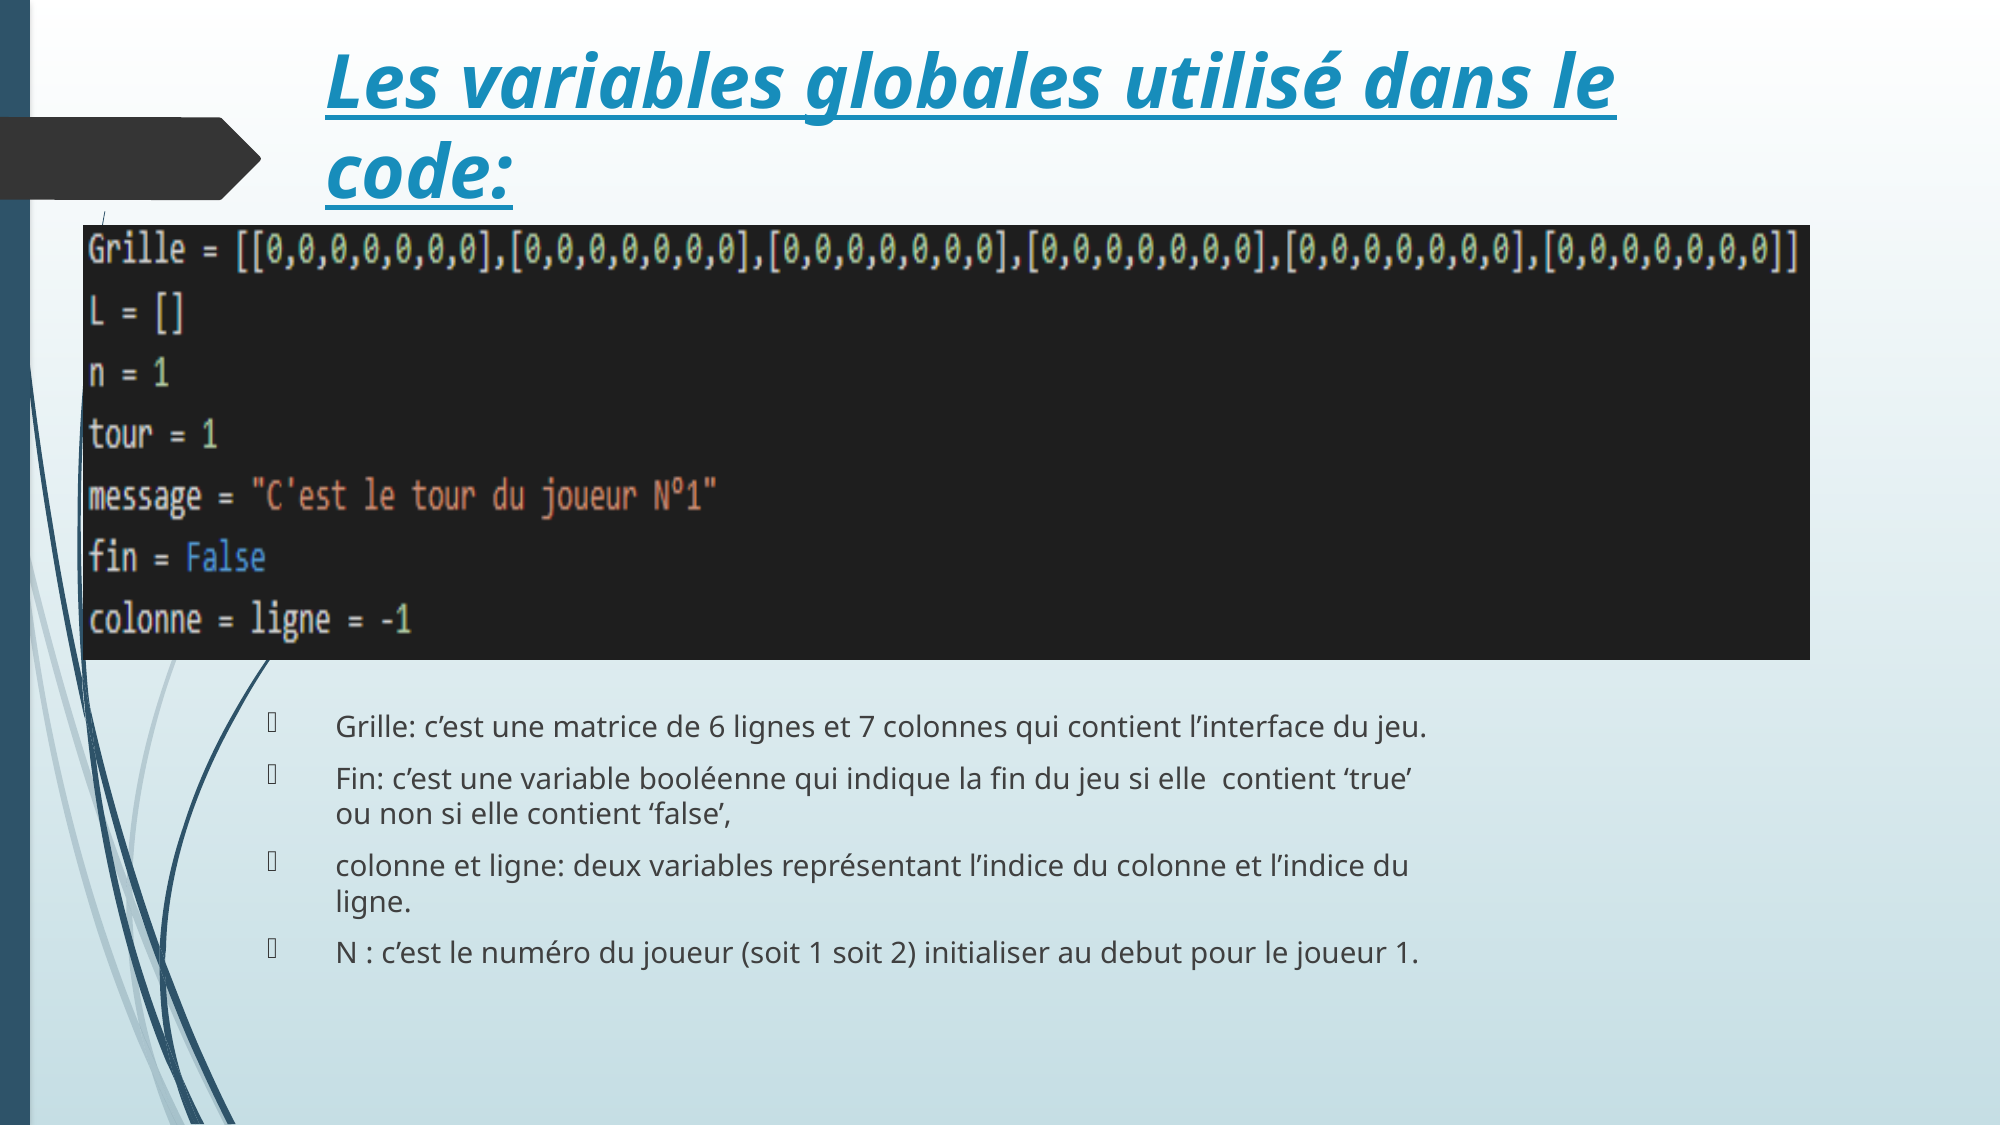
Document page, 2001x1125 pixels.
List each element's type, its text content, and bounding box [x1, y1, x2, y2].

text_box Grille: c’est une matrice de 6 lignes et 7 colonnes qui contient l’interface du jeu. Fin: c’est une variable booléenne qui indique la fin du jeu si elle contient ‘true’ ou non si elle contient ‘false’, colonne et ligne: deux variables représentant l’indice du colonne et l’indice du ligne. N : c’est le numéro du joueur (soit 1 soit 2) initialiser au debut pour le joueur 1. [252, 700, 1458, 1027]
picture [83, 225, 1810, 660]
text_box Les variables globales utilisé dans le code: [310, 26, 1721, 225]
